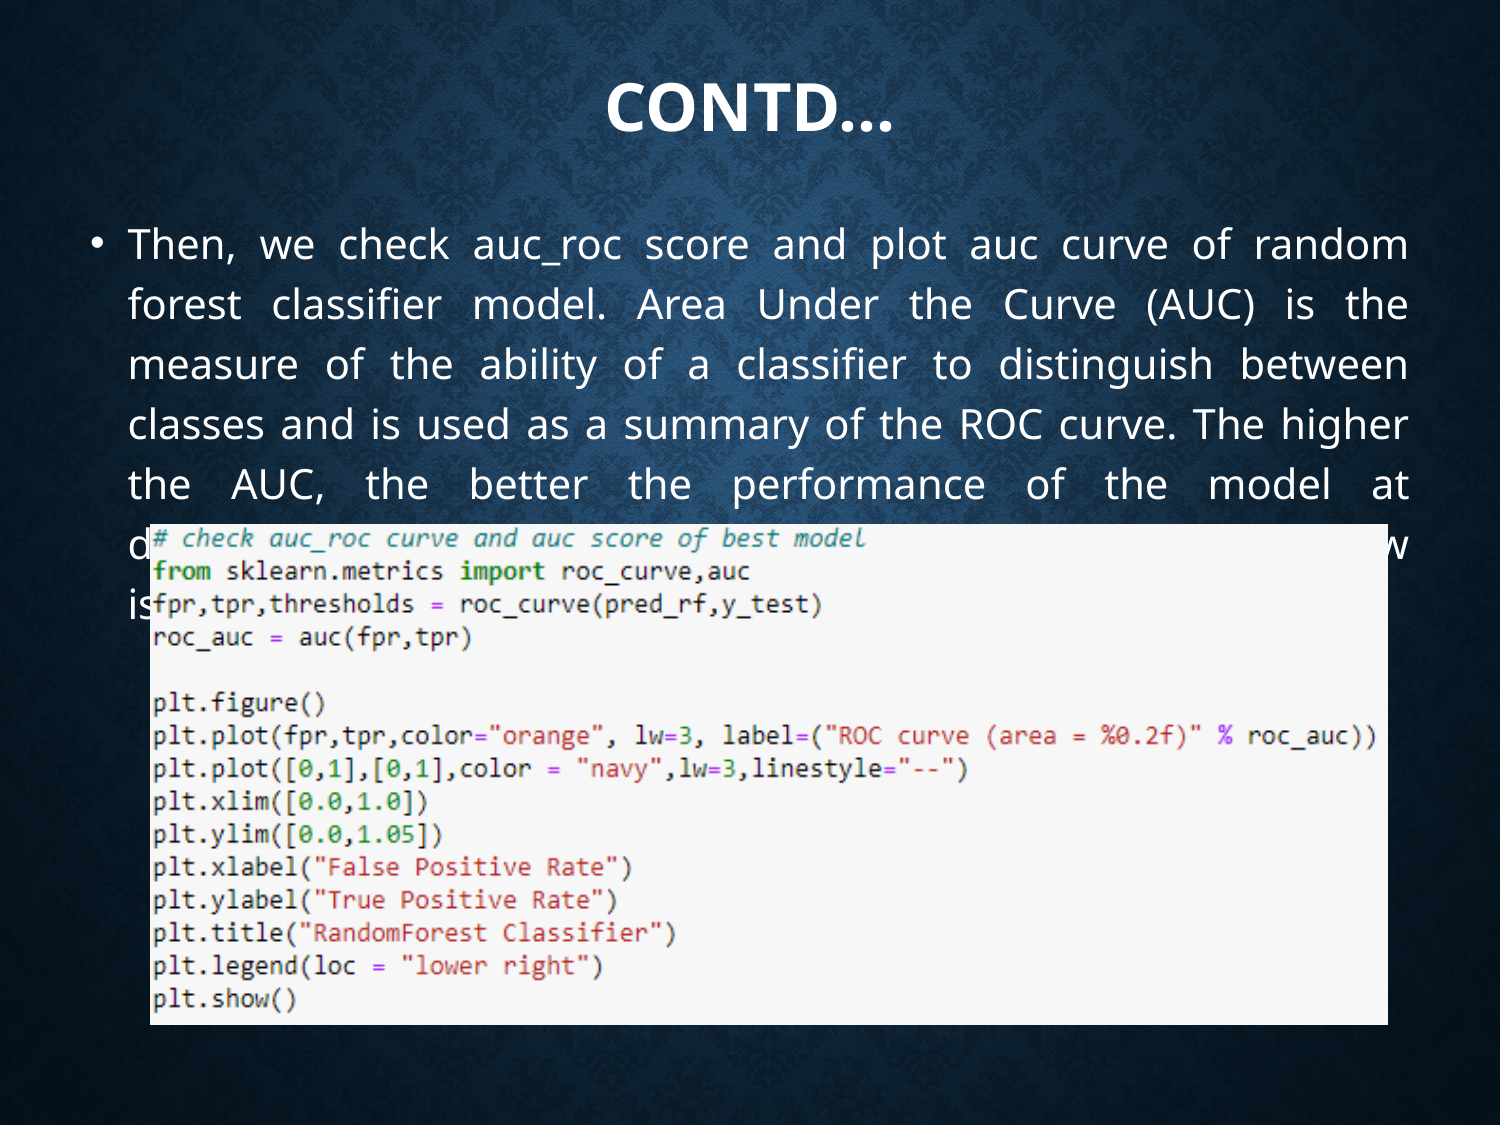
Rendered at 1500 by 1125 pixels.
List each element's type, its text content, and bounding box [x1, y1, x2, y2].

picture [149, 524, 1388, 1026]
list Then, we check auc_roc score and plot auc curve of random forest classifier model. Area Under the Curve (AUC) is the measure of the ability of a classifier to distinguish between classes and is used as a summary of the ROC curve. The higher the AUC, the better the performance of the model at distinguishing between the positive and negative classes. Below is the code of auc_roc curve: [75, 200, 1425, 1005]
title Contd… [75, 45, 1425, 175]
